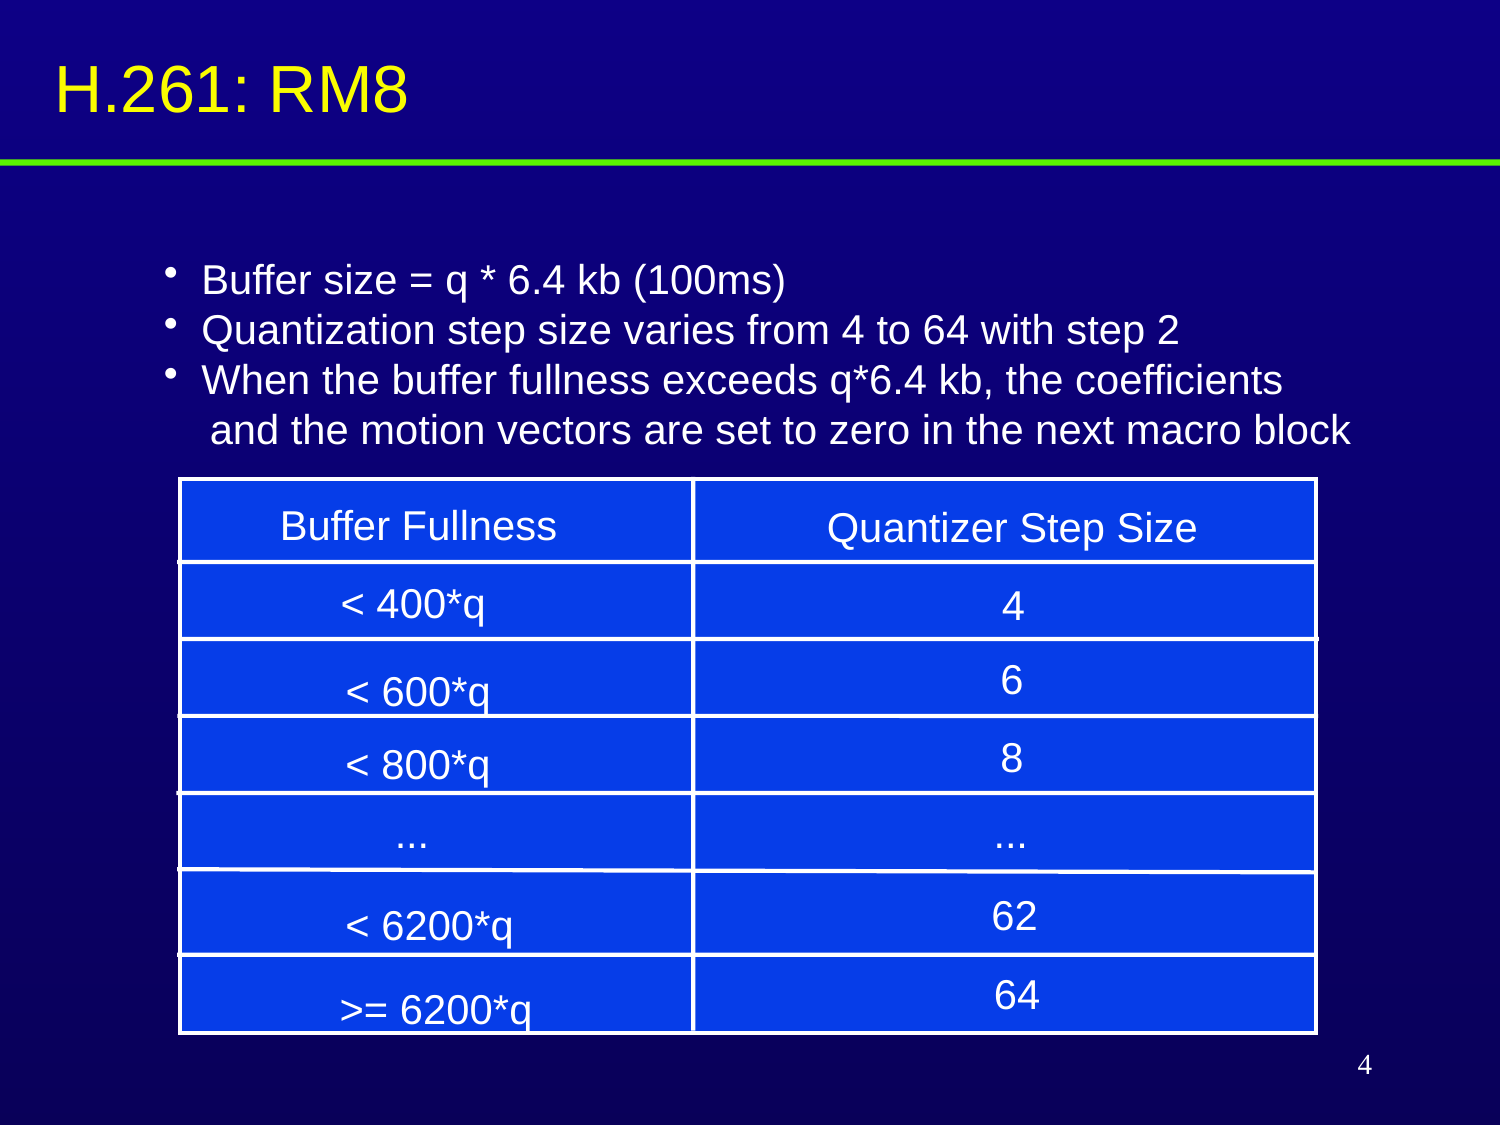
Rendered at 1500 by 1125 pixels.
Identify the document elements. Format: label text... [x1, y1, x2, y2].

text_box [179, 955, 1316, 1034]
text_box 4 [986, 570, 1041, 636]
text_box [694, 478, 1316, 639]
text_box < 400*q [325, 569, 502, 635]
text_box [179, 640, 693, 715]
text_box ... [379, 798, 445, 865]
text_box [694, 640, 1316, 715]
slide_number 4 [1074, 1024, 1388, 1101]
text_box >= 6200*q [324, 975, 548, 1041]
text_box Buffer Fullness [264, 491, 573, 557]
text_box < 600*q [330, 656, 507, 722]
title H.261: RM8 [39, 46, 1459, 136]
text_box 62 [976, 881, 1054, 947]
text_box [694, 793, 1316, 954]
text_box Quantizer Step Size [811, 493, 1214, 559]
text_box [179, 562, 693, 639]
text_box < 6200*q [330, 891, 530, 957]
text_box [179, 716, 693, 792]
text_box ... [978, 798, 1044, 865]
text_box [179, 478, 693, 561]
text_box [694, 716, 1316, 792]
text_box < 800*q [330, 730, 506, 796]
text_box [179, 793, 693, 954]
text_box 8 [985, 723, 1040, 789]
text_box Buffer size = q * 6.4 kb (100ms) Quantization step size varies from 4 to 64 with step 2 When the buffer fullness exceeds q*6.4 kb, the coefficients and the motion vectors are set to zero in the next macro block [148, 245, 1368, 461]
text_box 6 [985, 645, 1040, 711]
text_box 64 [978, 959, 1056, 1025]
